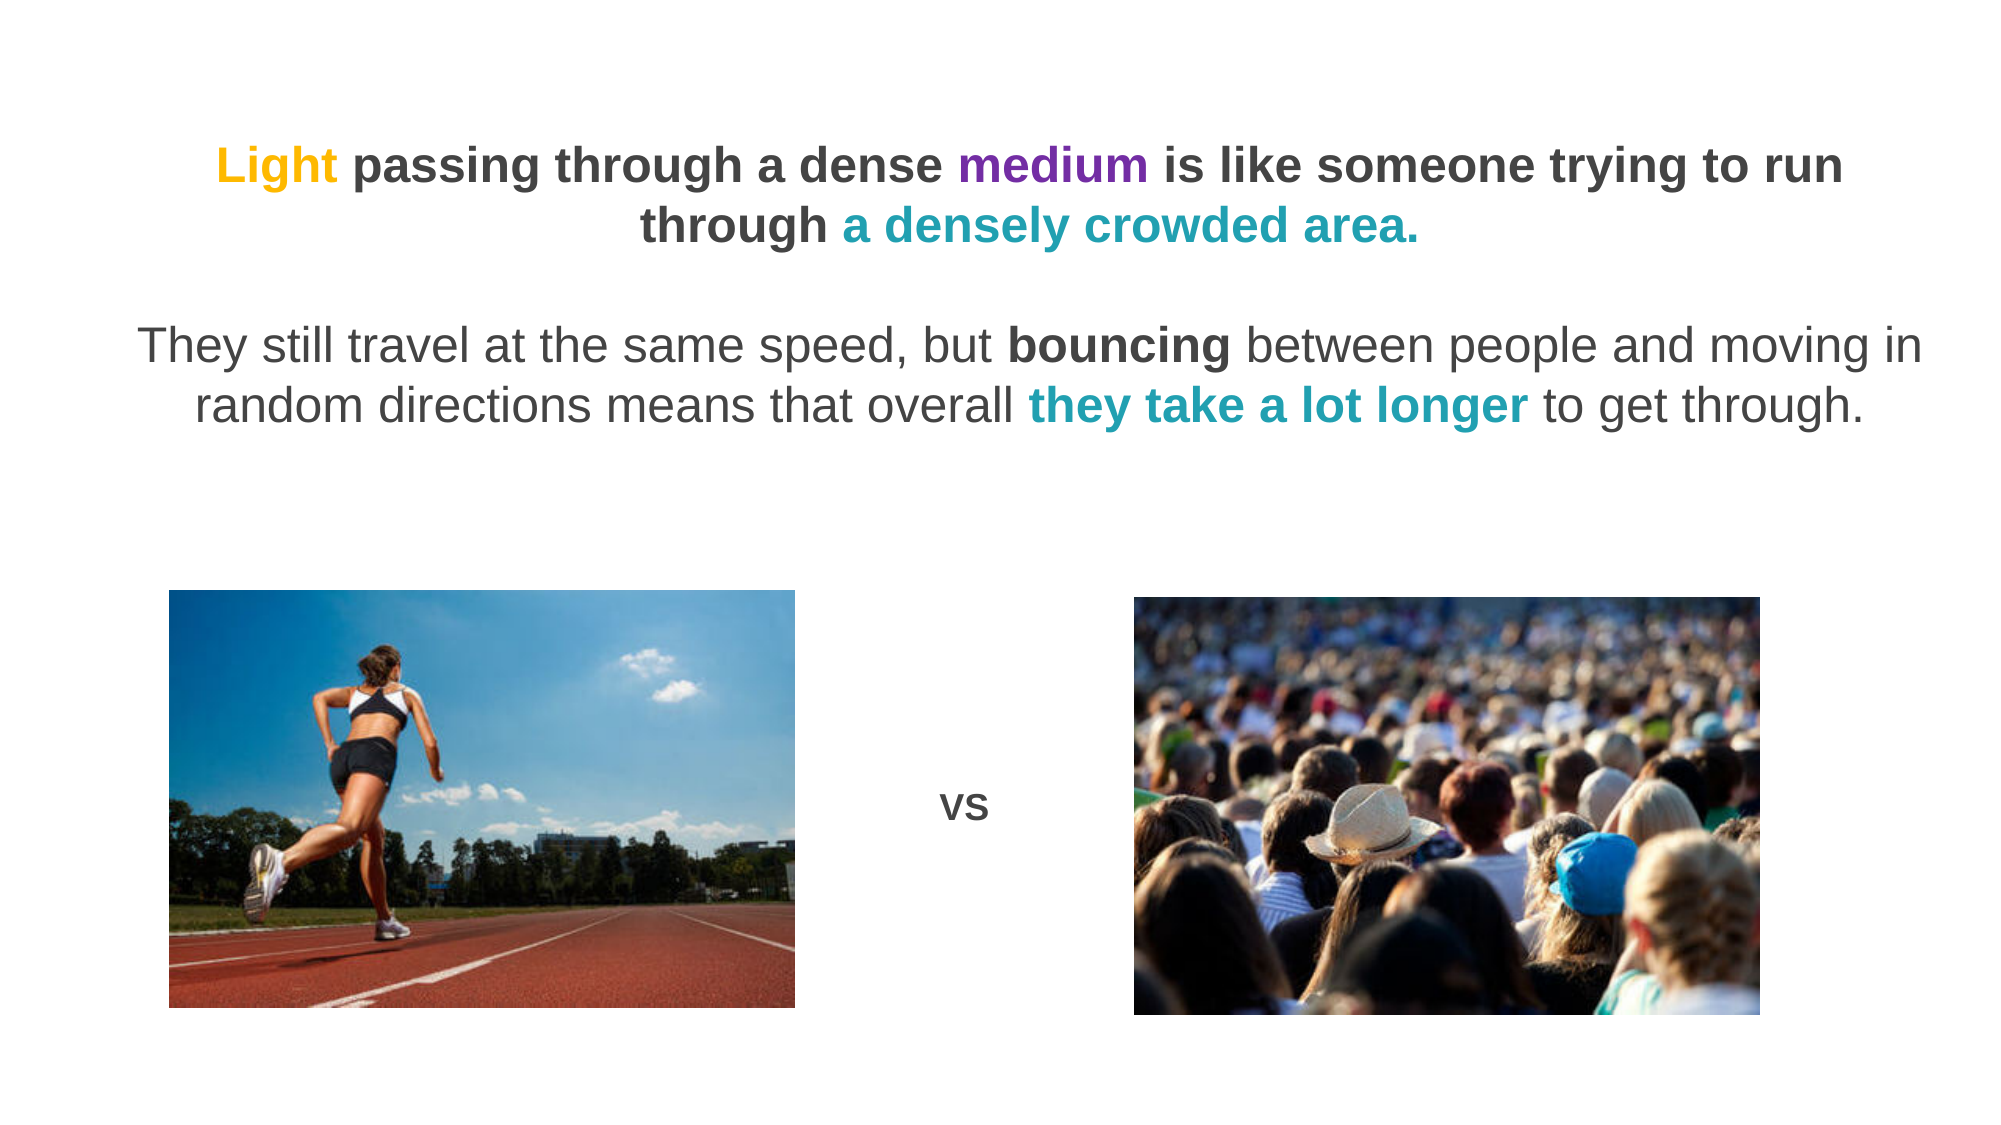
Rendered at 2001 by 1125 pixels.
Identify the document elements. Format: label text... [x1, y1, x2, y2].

picture [169, 590, 293, 708]
text_box VS [924, 775, 1005, 836]
picture [169, 590, 795, 1008]
picture [1134, 597, 1760, 1015]
text_box Light passing through a dense medium is like someone trying to run through a densely crowded area. They still travel at the same speed, but bouncing between people and moving in random directions means that overall they take a lot longer to get through. [118, 125, 1942, 440]
